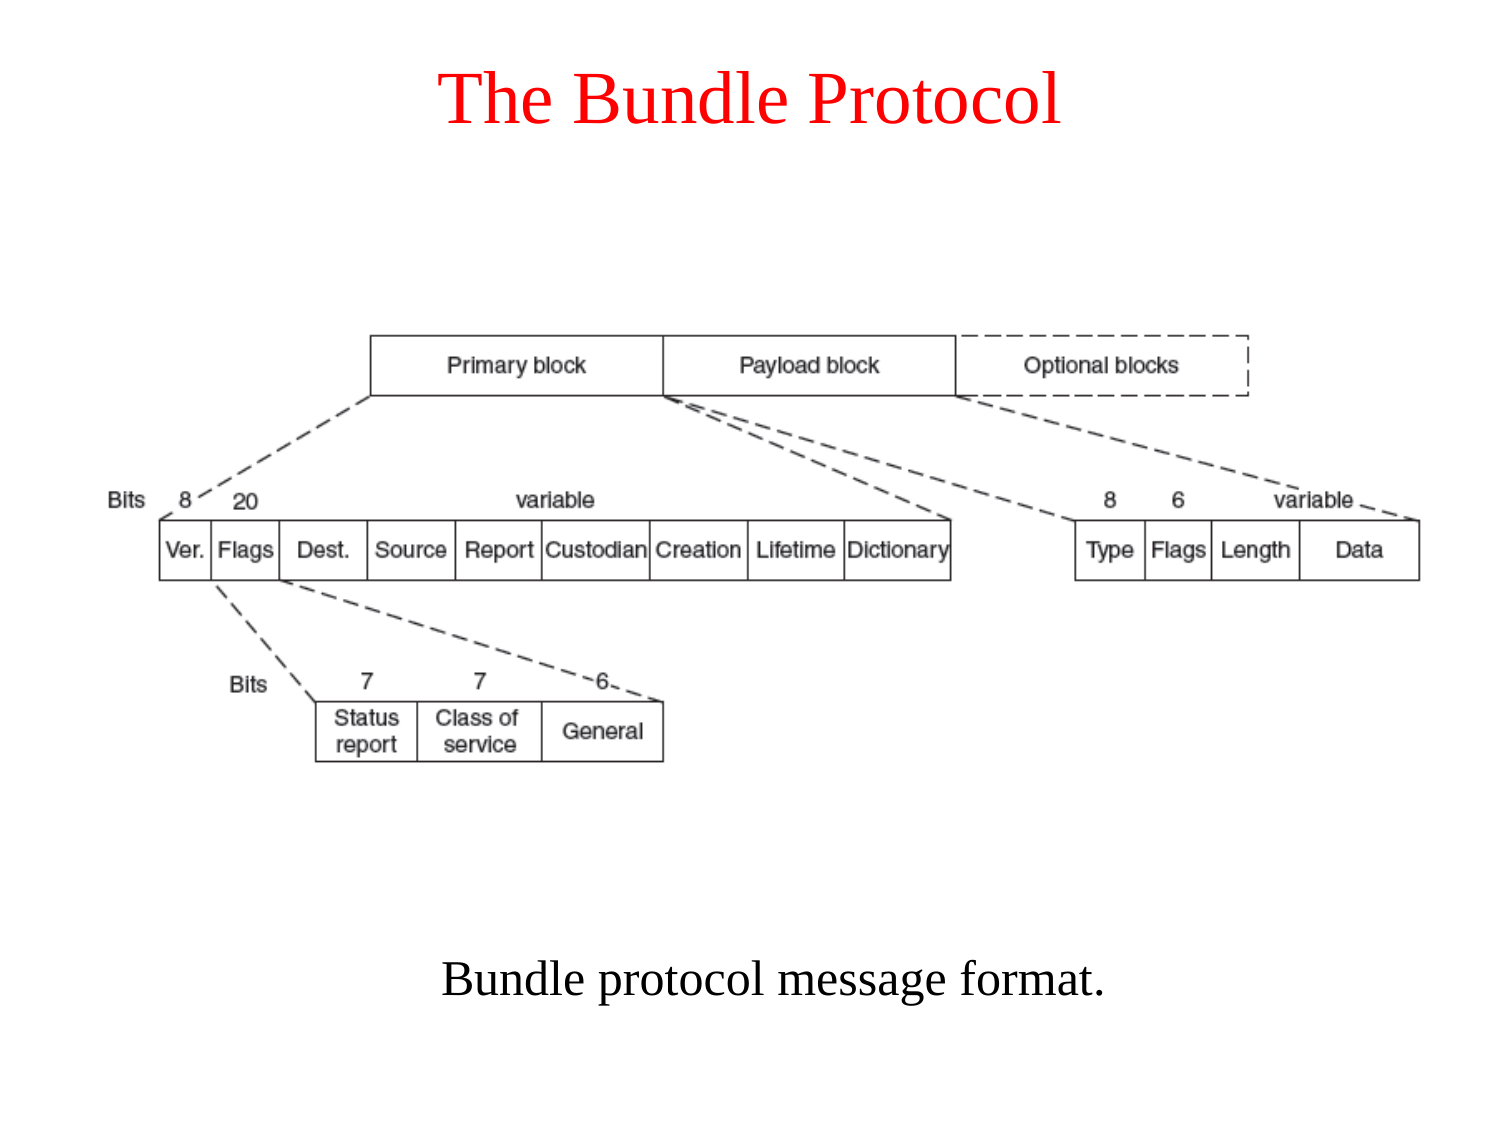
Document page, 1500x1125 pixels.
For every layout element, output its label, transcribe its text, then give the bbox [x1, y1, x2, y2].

title The Bundle Protocol [0, 0, 1500, 188]
picture [71, 316, 1452, 781]
list Bundle protocol message format. [47, 937, 1500, 1075]
